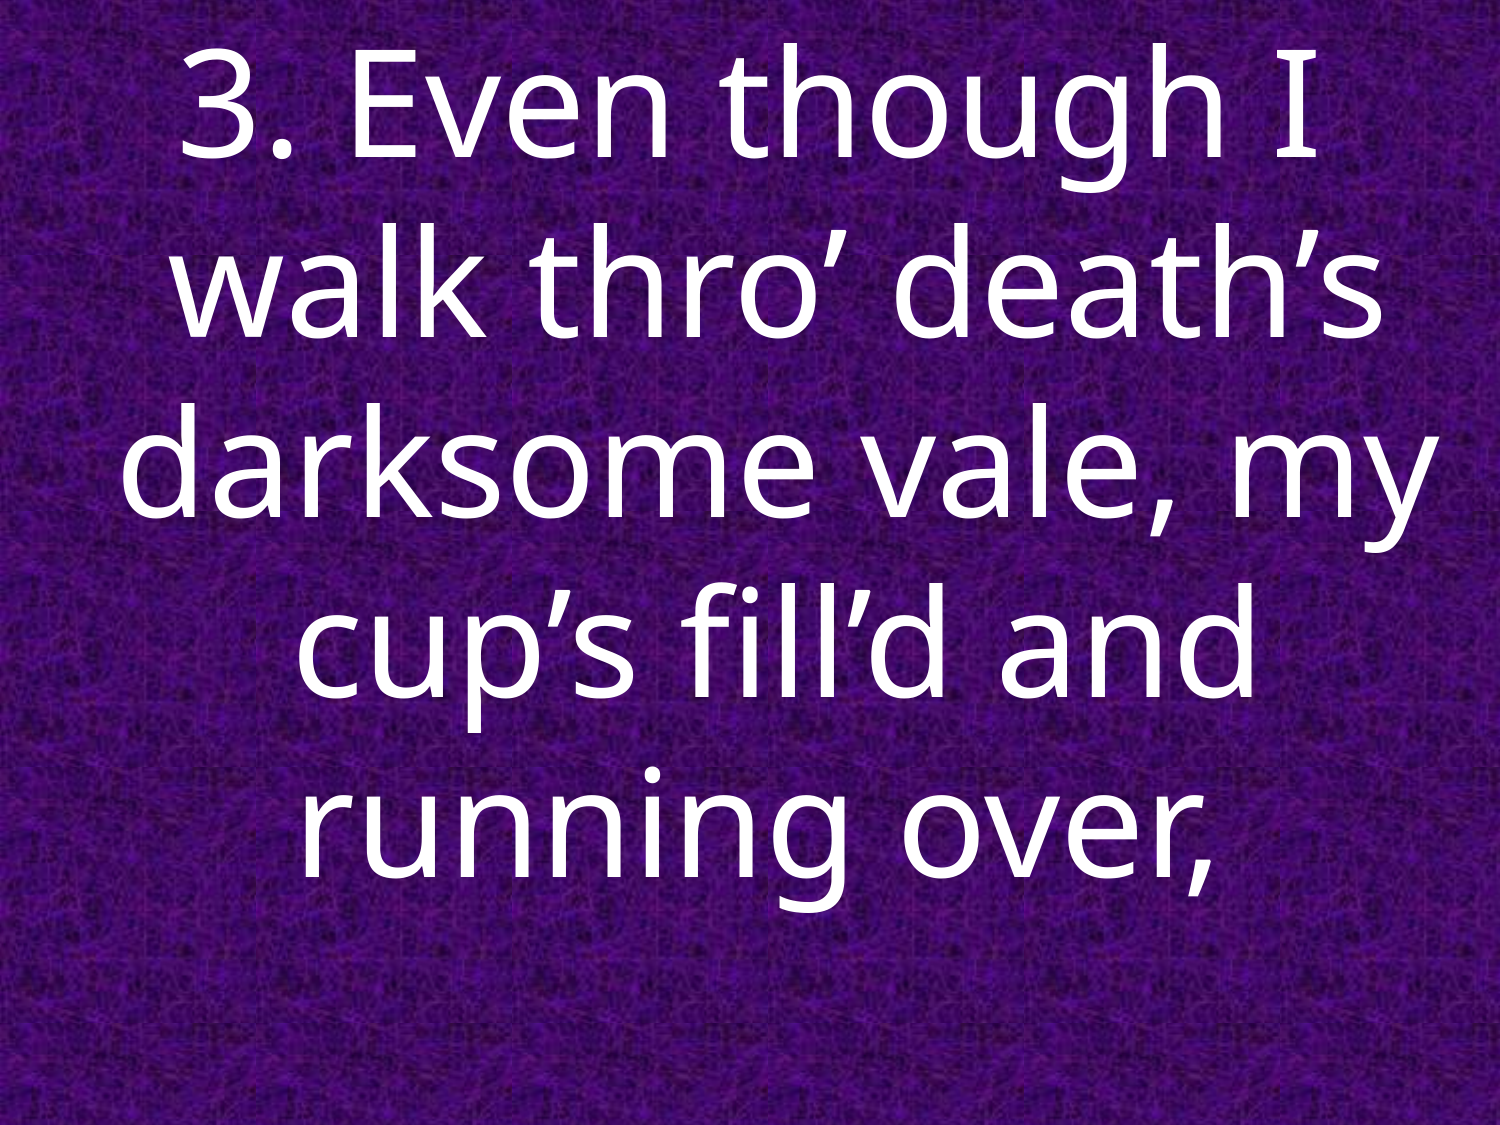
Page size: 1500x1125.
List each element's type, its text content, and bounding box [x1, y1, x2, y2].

list 3. Even though I walk thro’ death’s darksome vale, my cup’s fill’d and running over, [0, 0, 1500, 1125]
